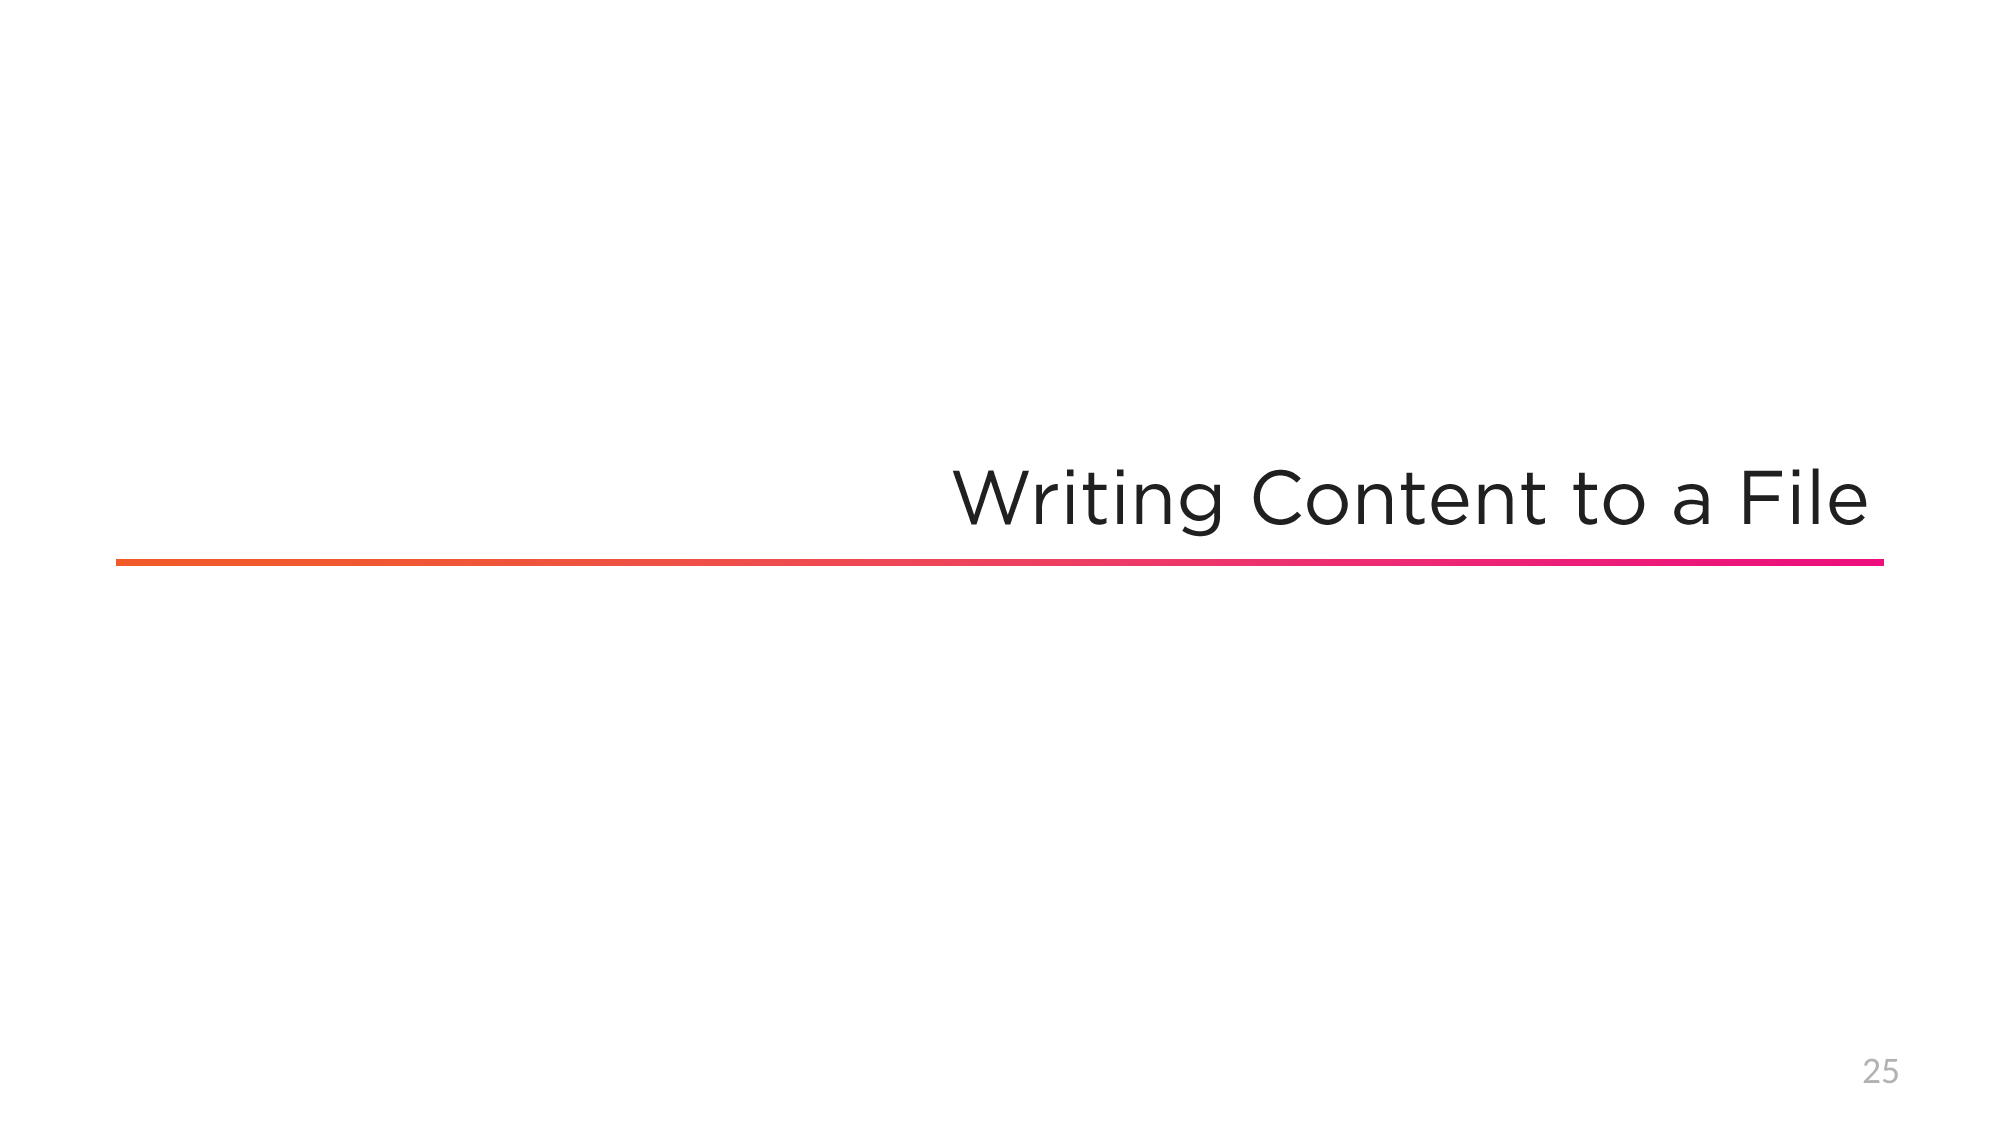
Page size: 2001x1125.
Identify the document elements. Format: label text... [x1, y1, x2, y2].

picture [116, 559, 1884, 566]
slide_number 25 [1440, 1046, 1900, 1103]
picture [949, 450, 1907, 542]
